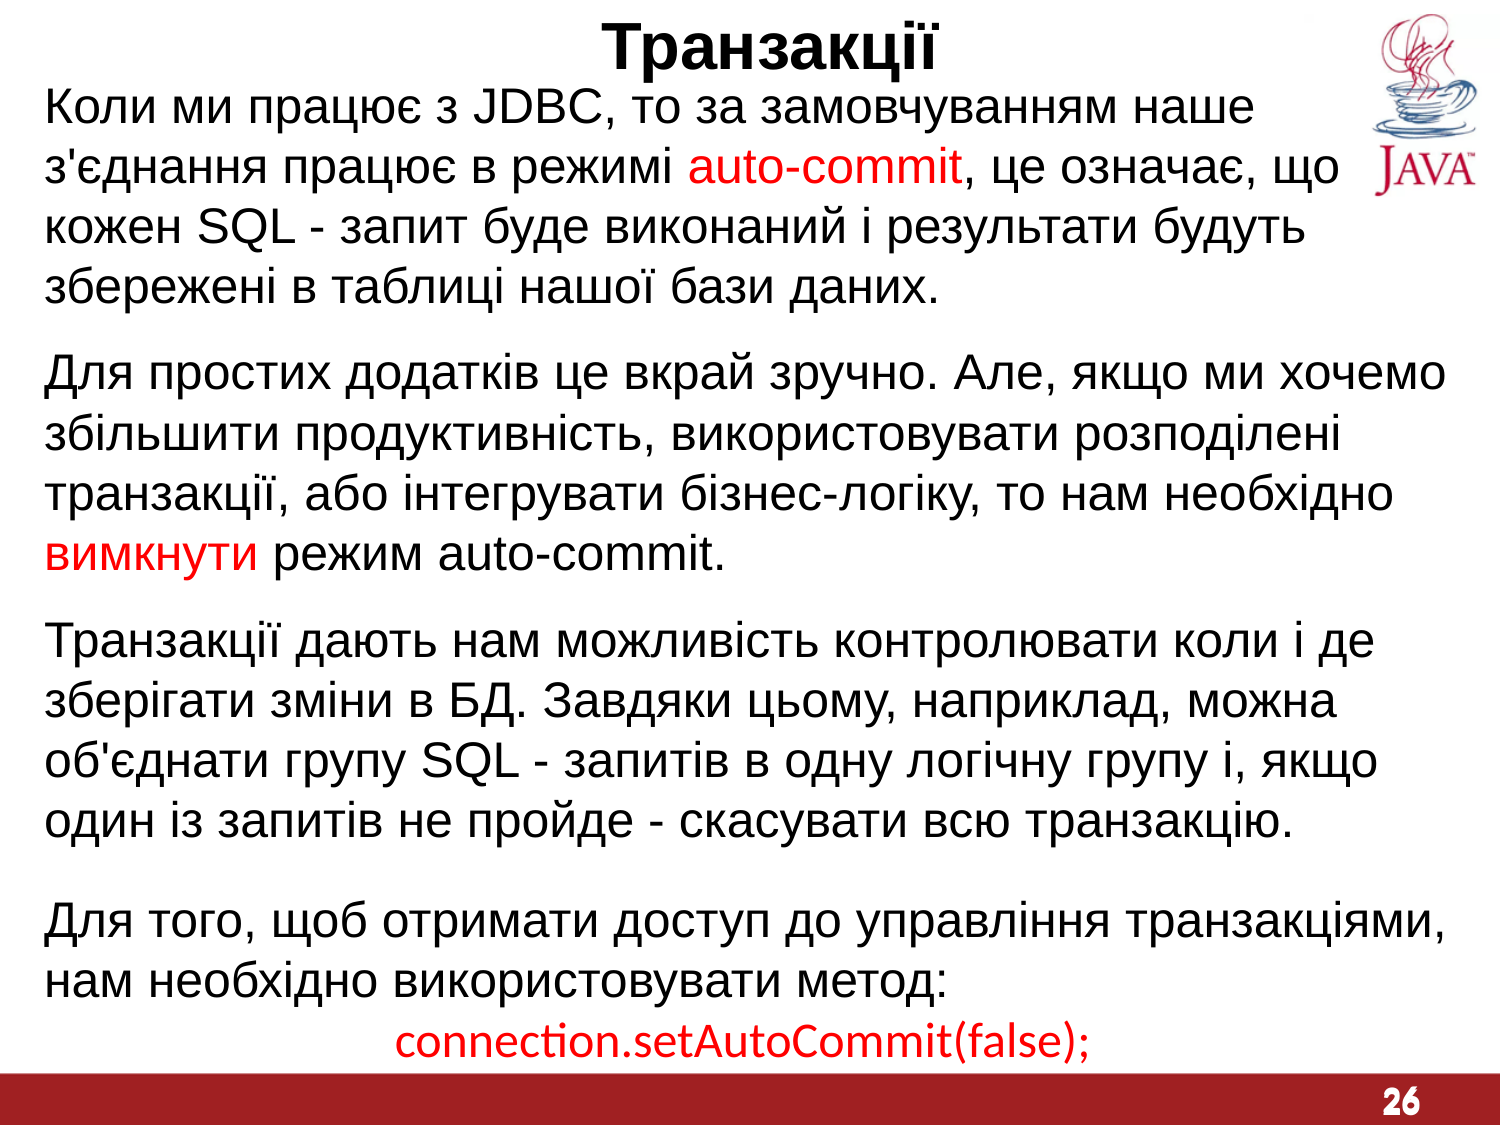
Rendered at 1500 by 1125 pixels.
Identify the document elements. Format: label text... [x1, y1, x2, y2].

text_box Коли ми працює з JDBC, то за замовчуванням наше з'єднання працює в режимі auto-commit, це означає, що кожен SQL - запит буде виконаний і результати будуть збережені в таблиці нашої бази даних. Для простих додатків це вкрай зручно. Але, якщо ми хочемо збільшити продуктивність, використовувати розподілені транзакції, або інтегрувати бізнес-логіку, то нам необхідно вимкнути режим auto-commit. Транзакції дають нам можливість контролювати коли і де зберігати зміни в БД. Завдяки цьому, наприклад, можна об'єднати групу SQL - запитів в одну логічну групу і, якщо один із запитів не пройде - скасувати всю транзакцію. Для того, щоб отримати доступ до управління транзакціями, нам необхідно використовувати метод: connection.setAutoCommit(false); [29, 66, 1471, 1075]
picture [0, 0, 1500, 1125]
text_box Транзакції [586, 0, 954, 66]
